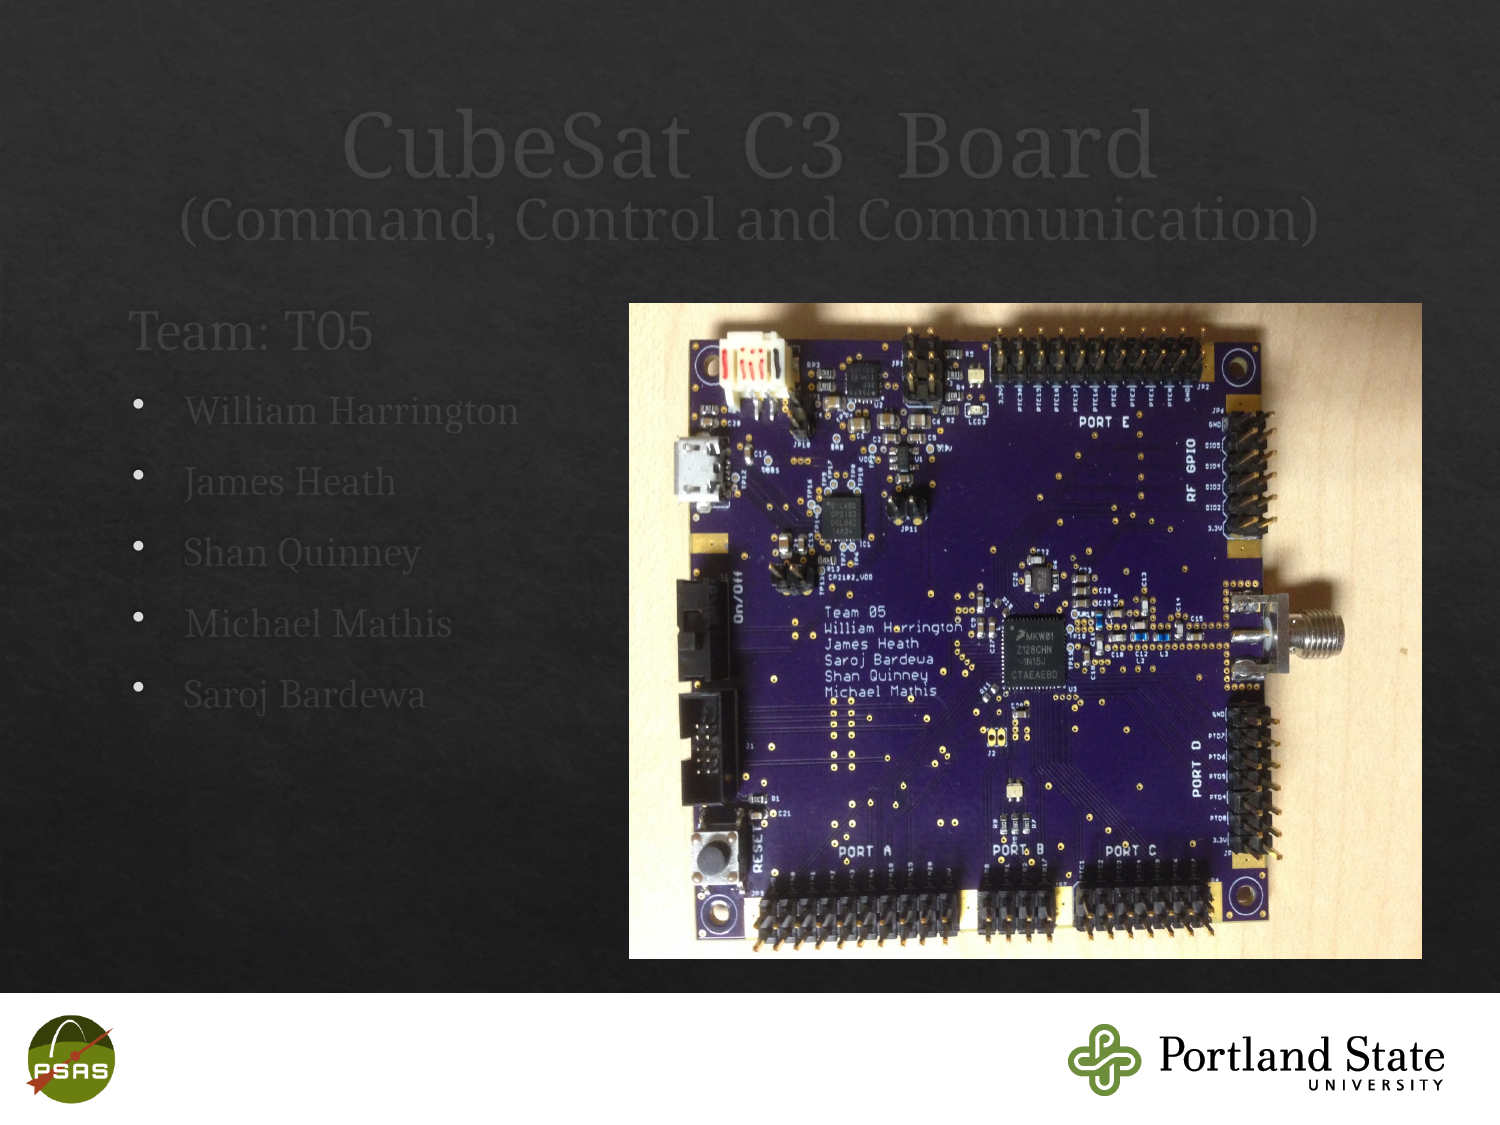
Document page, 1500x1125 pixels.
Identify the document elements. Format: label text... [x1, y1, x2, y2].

picture [628, 303, 1423, 959]
list Team: T05 William Harrington James Heath Shan Quinney Michael Mathis Saroj Bardewa [112, 284, 1387, 950]
picture [0, 993, 1500, 1125]
title CubeSat C3 Board (Command, Control and Communication) [112, 99, 1387, 260]
